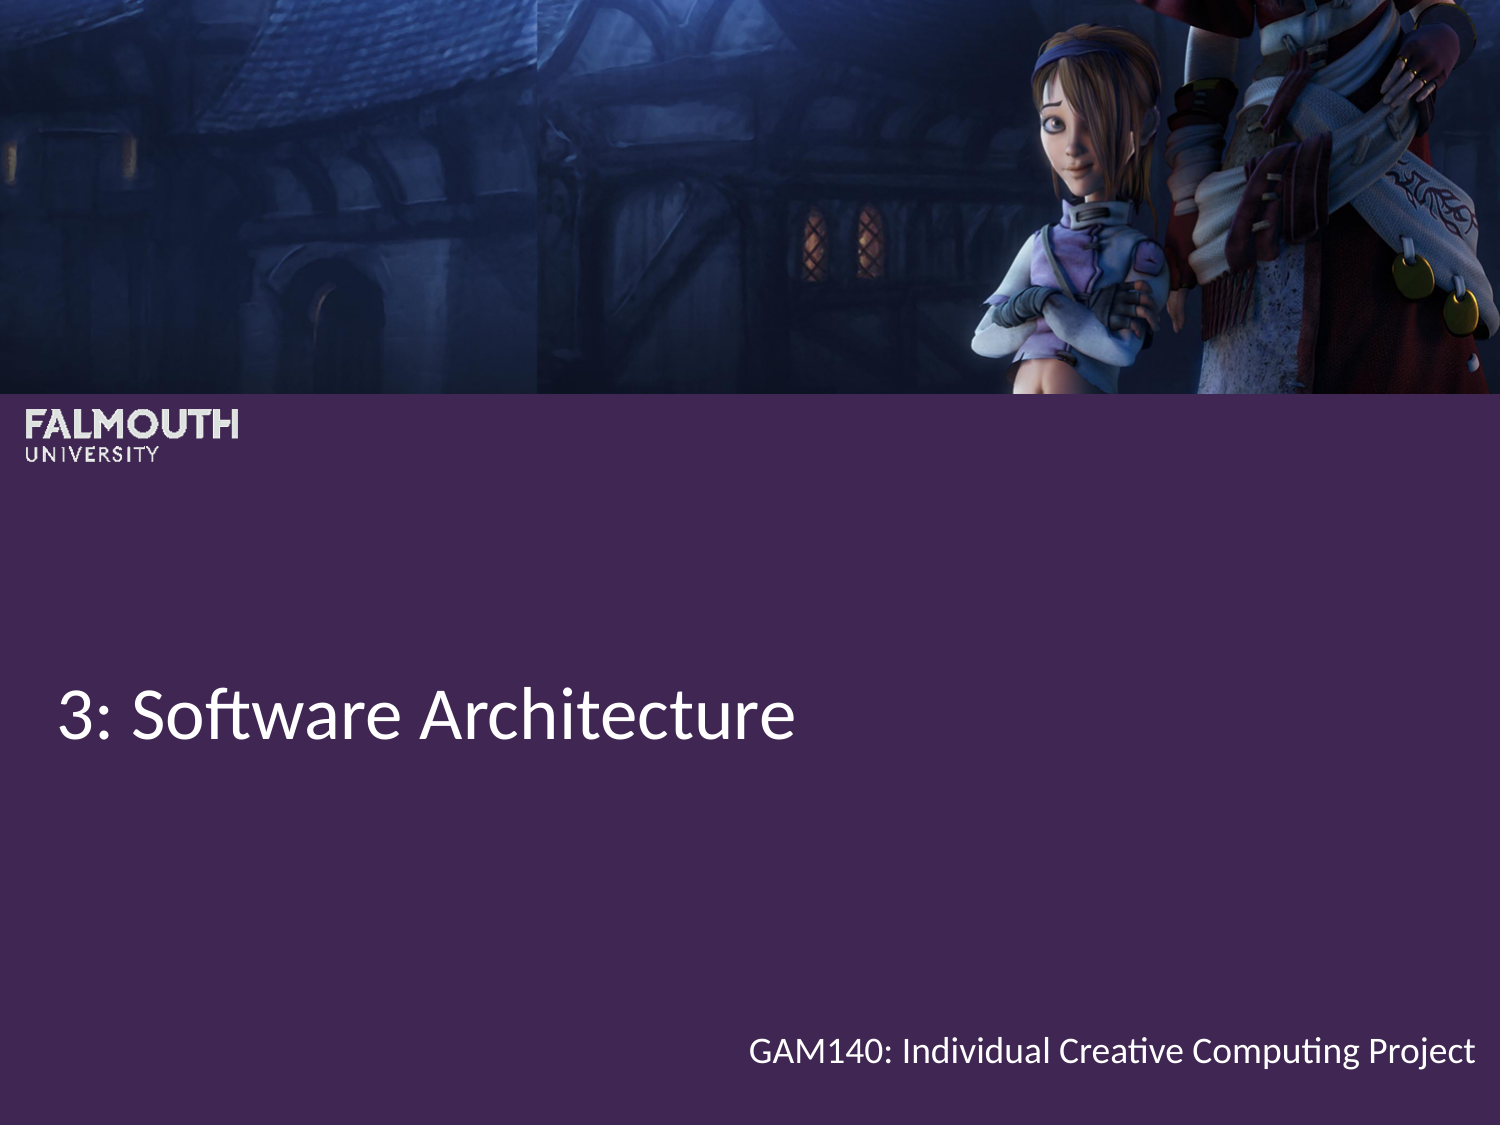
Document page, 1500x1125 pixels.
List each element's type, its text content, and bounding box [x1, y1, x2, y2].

text_box GAM140: Individual Creative Computing Project [159, 1018, 1500, 1109]
picture [0, 0, 1500, 395]
text_box 3: Software Architecture [41, 657, 1471, 763]
picture [25, 408, 240, 464]
